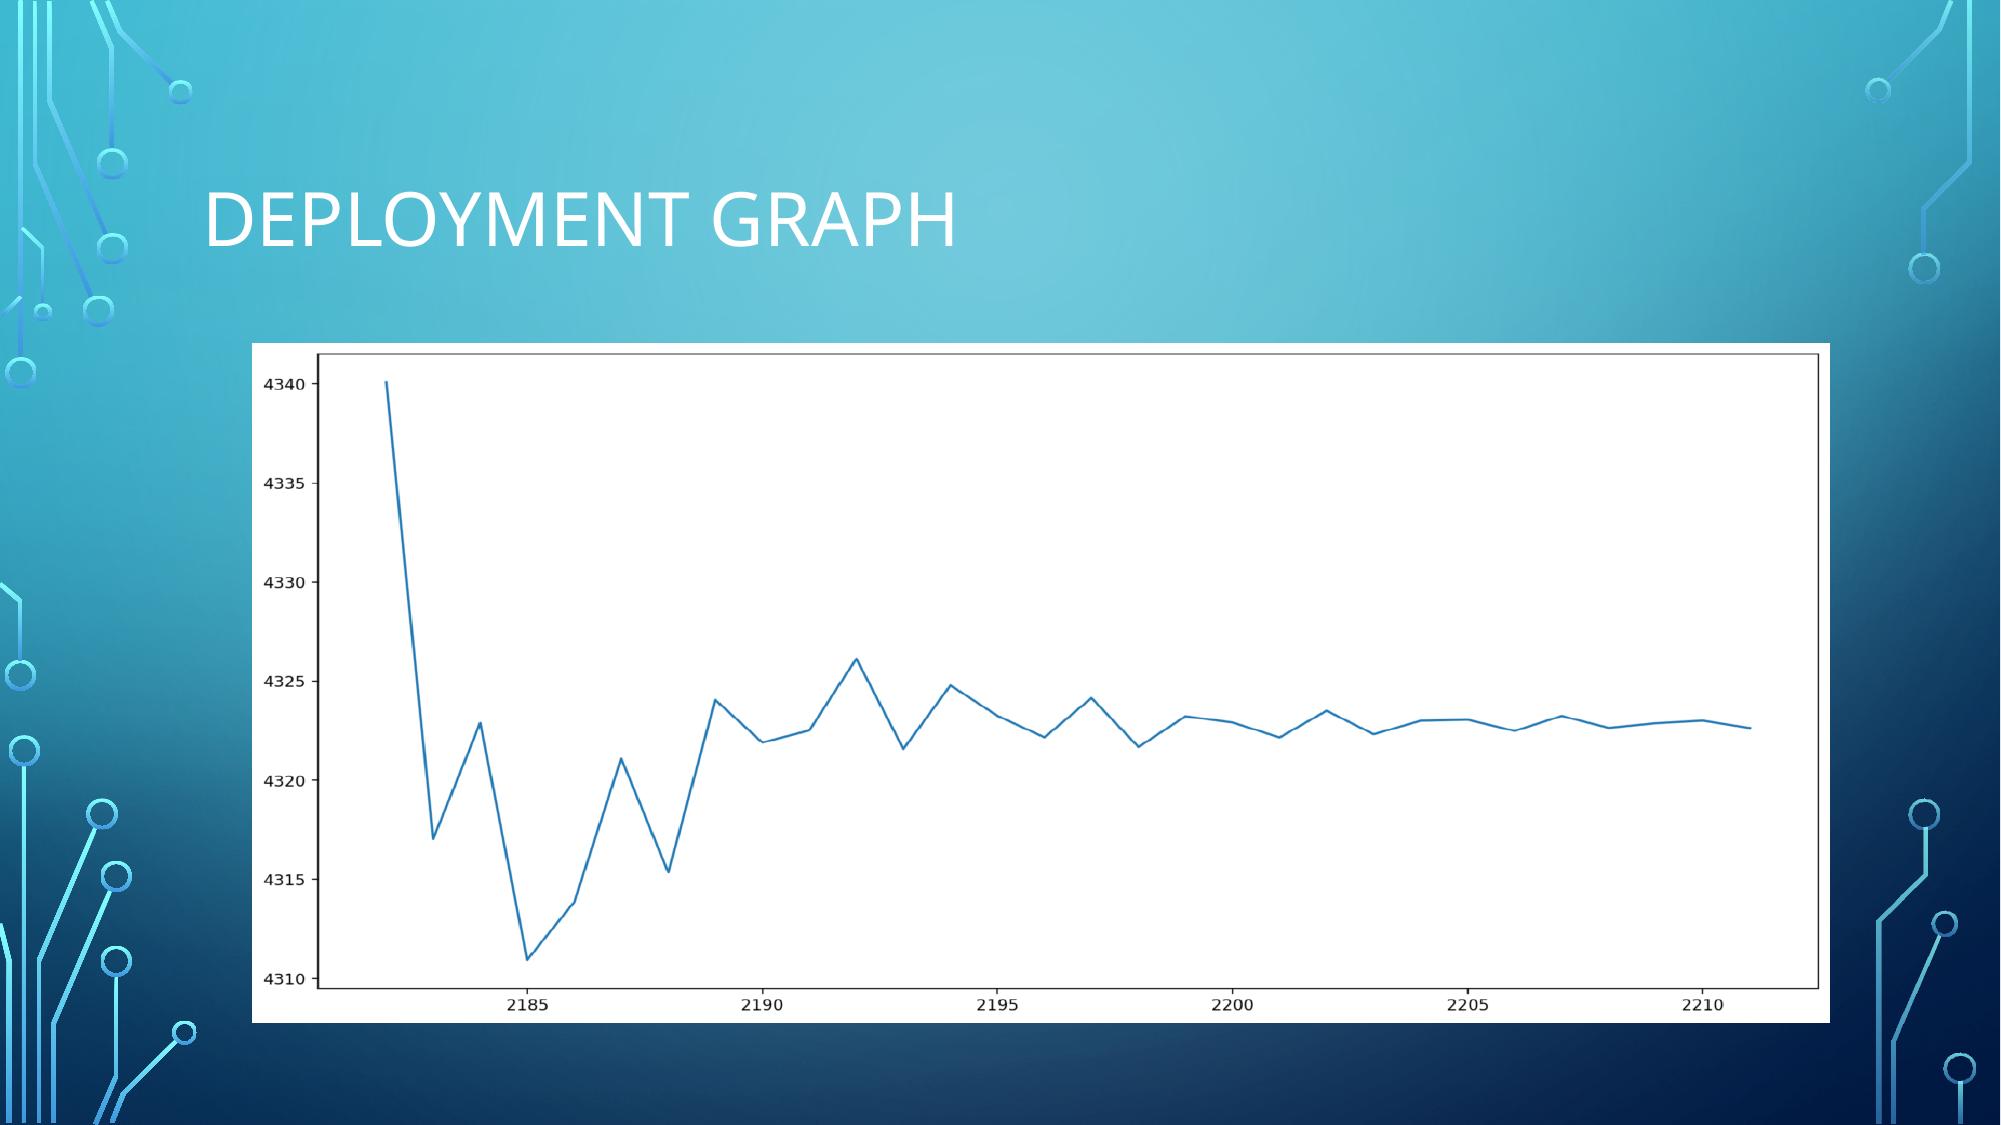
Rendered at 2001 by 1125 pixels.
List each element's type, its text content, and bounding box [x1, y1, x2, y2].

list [252, 343, 1831, 1024]
title Deployment graph [187, 101, 1813, 344]
